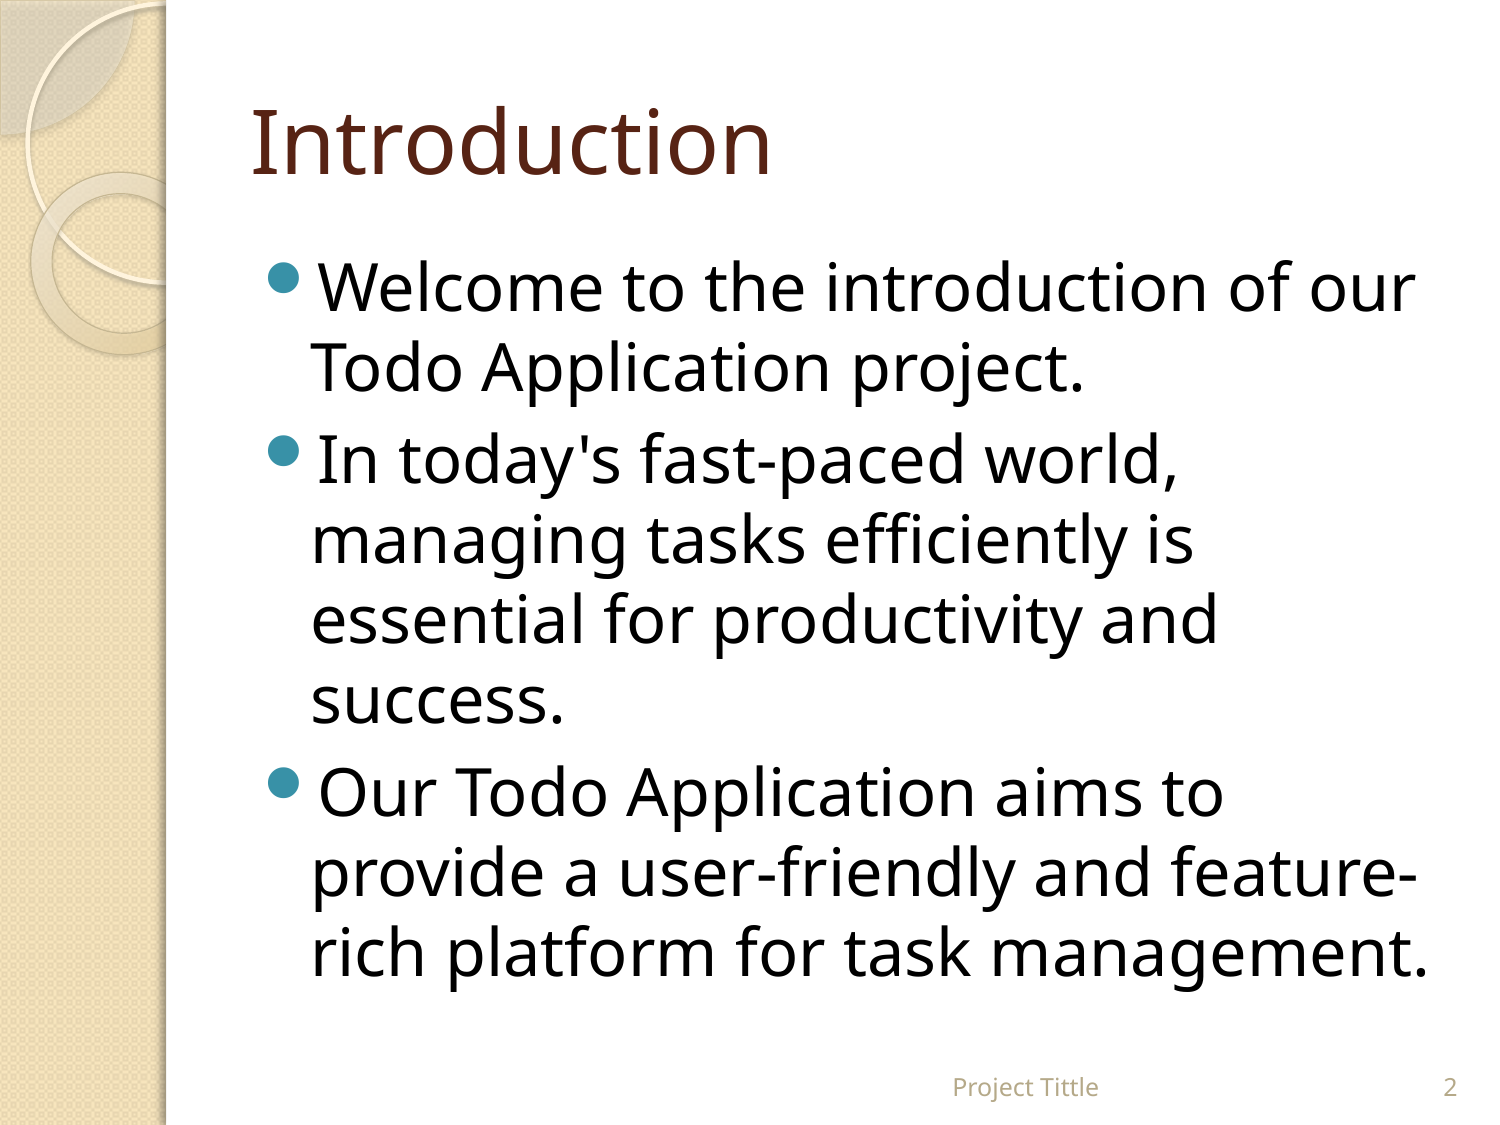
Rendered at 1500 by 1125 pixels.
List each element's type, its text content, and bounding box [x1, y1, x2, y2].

list Welcome to the introduction of our Todo Application project. In today's fast-paced world, managing tasks efficiently is essential for productivity and success. Our Todo Application aims to provide a user-friendly and feature-rich platform for task management. [235, 237, 1466, 1025]
title Introduction [235, 45, 1466, 233]
footer Project Tittle [937, 1034, 1413, 1113]
slide_number 2 [1413, 1034, 1488, 1113]
